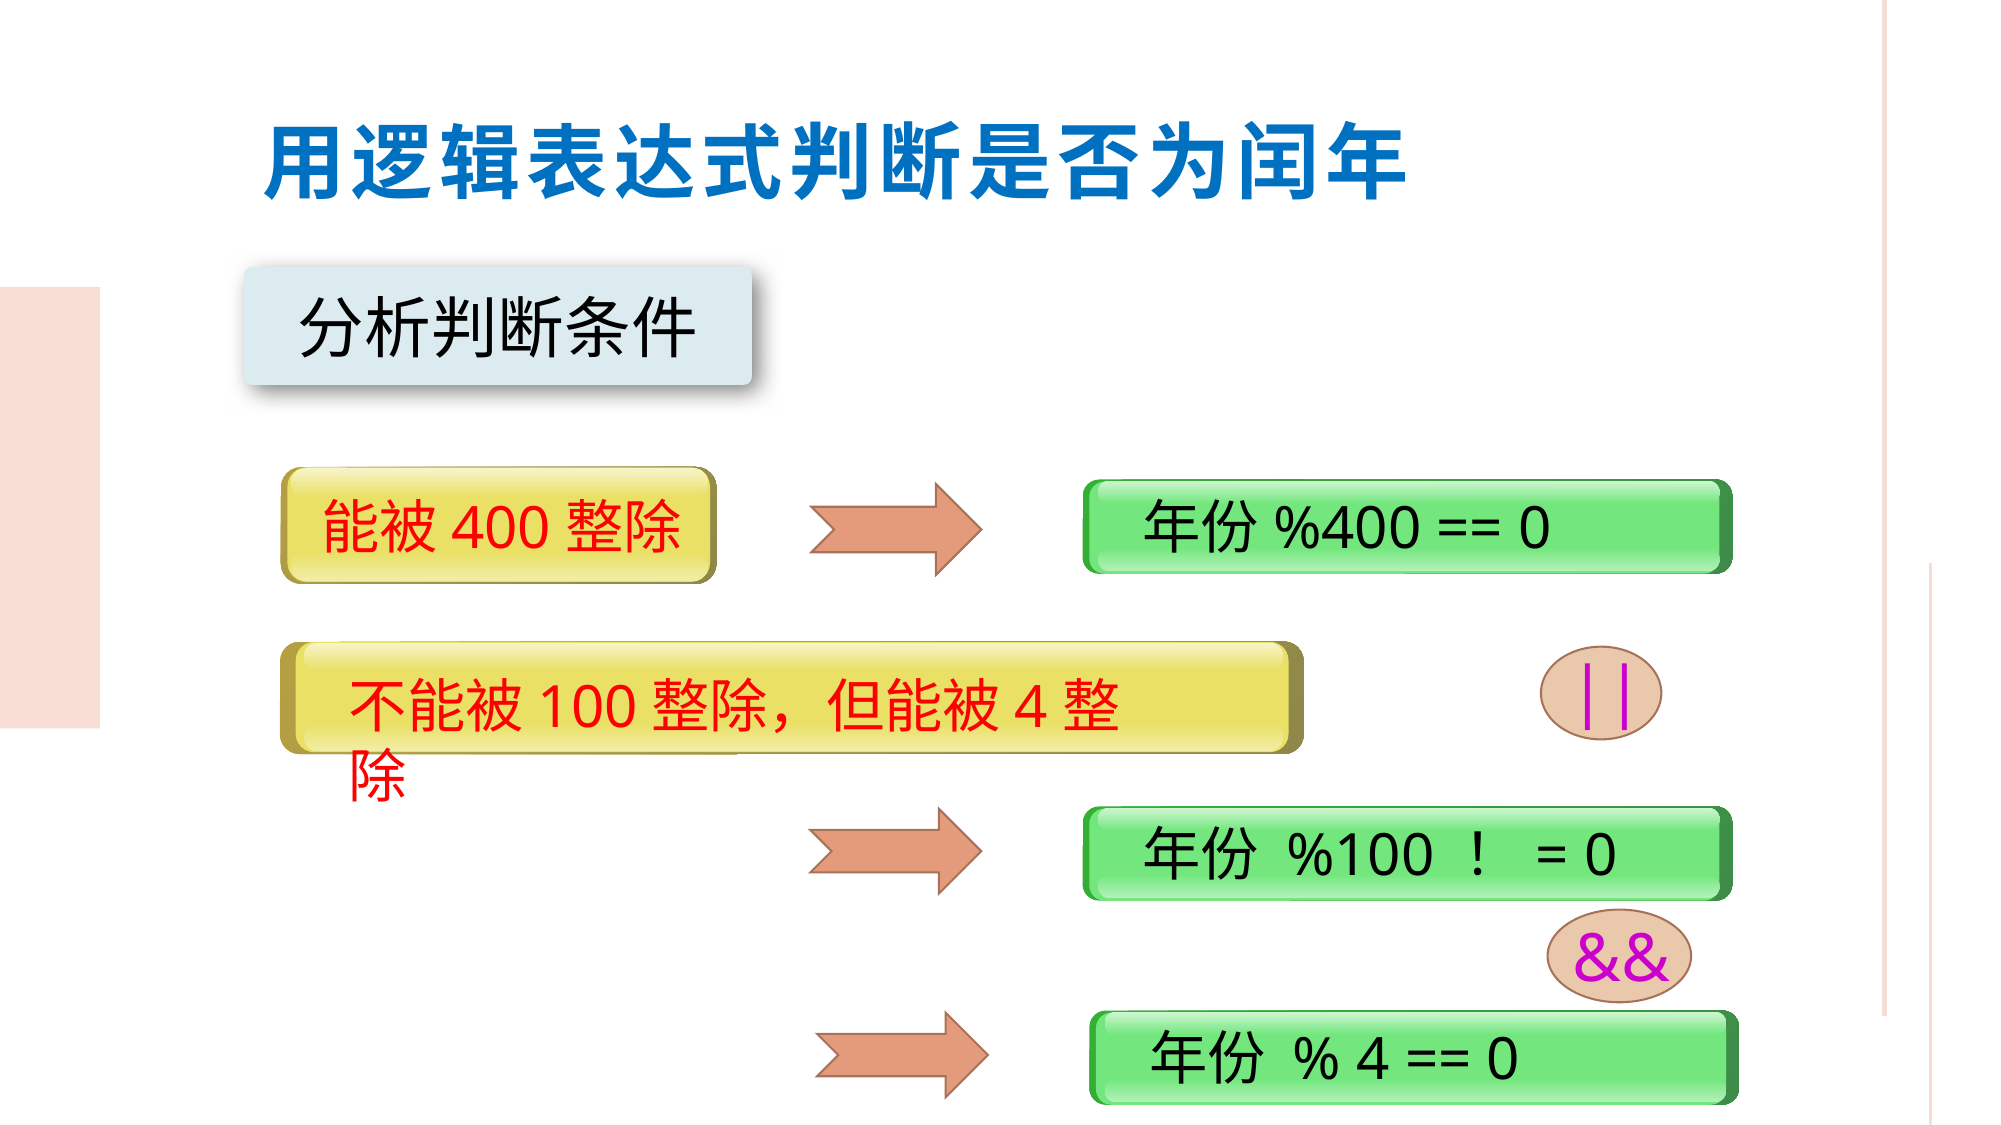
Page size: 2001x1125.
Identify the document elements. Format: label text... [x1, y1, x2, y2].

text_box && [1558, 907, 1689, 1003]
text_box [814, 1010, 990, 1100]
text_box [807, 806, 983, 897]
text_box [1539, 662, 1554, 724]
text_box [279, 641, 1304, 754]
text_box 用逻辑表达式判断是否为闰年 [247, 101, 1425, 217]
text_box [1082, 479, 1733, 574]
text_box [1689, 942, 1693, 970]
text_box [808, 481, 983, 578]
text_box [1082, 806, 1733, 901]
text_box [1546, 930, 1558, 982]
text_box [1089, 1010, 1739, 1105]
text_box || [1554, 640, 1662, 736]
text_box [280, 466, 720, 584]
text_box [1575, 736, 1627, 741]
text_box 分析判断条件 [244, 266, 752, 385]
